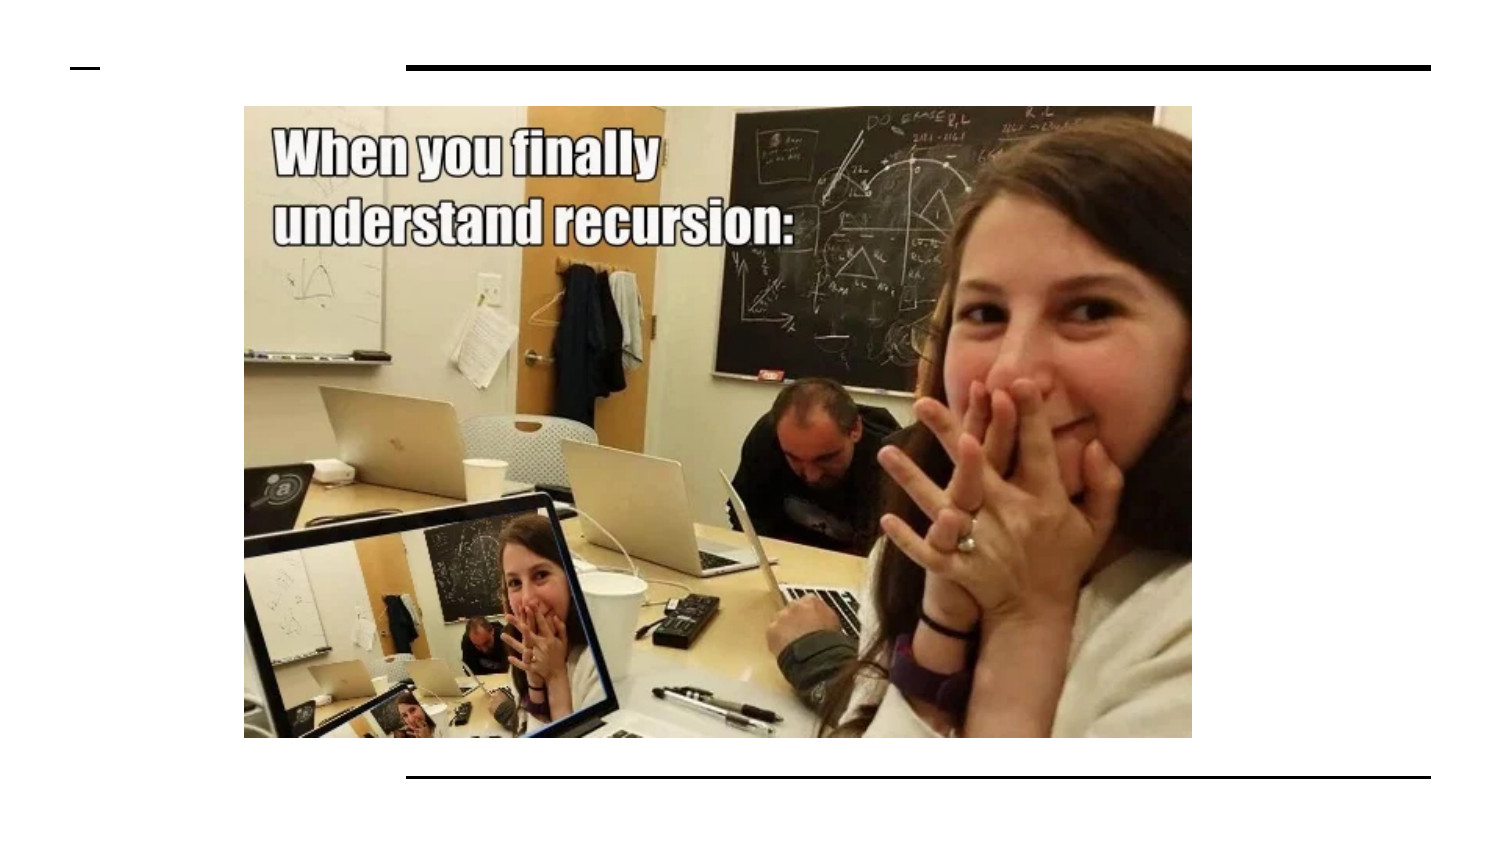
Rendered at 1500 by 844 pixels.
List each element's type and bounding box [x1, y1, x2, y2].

picture [243, 105, 1192, 738]
